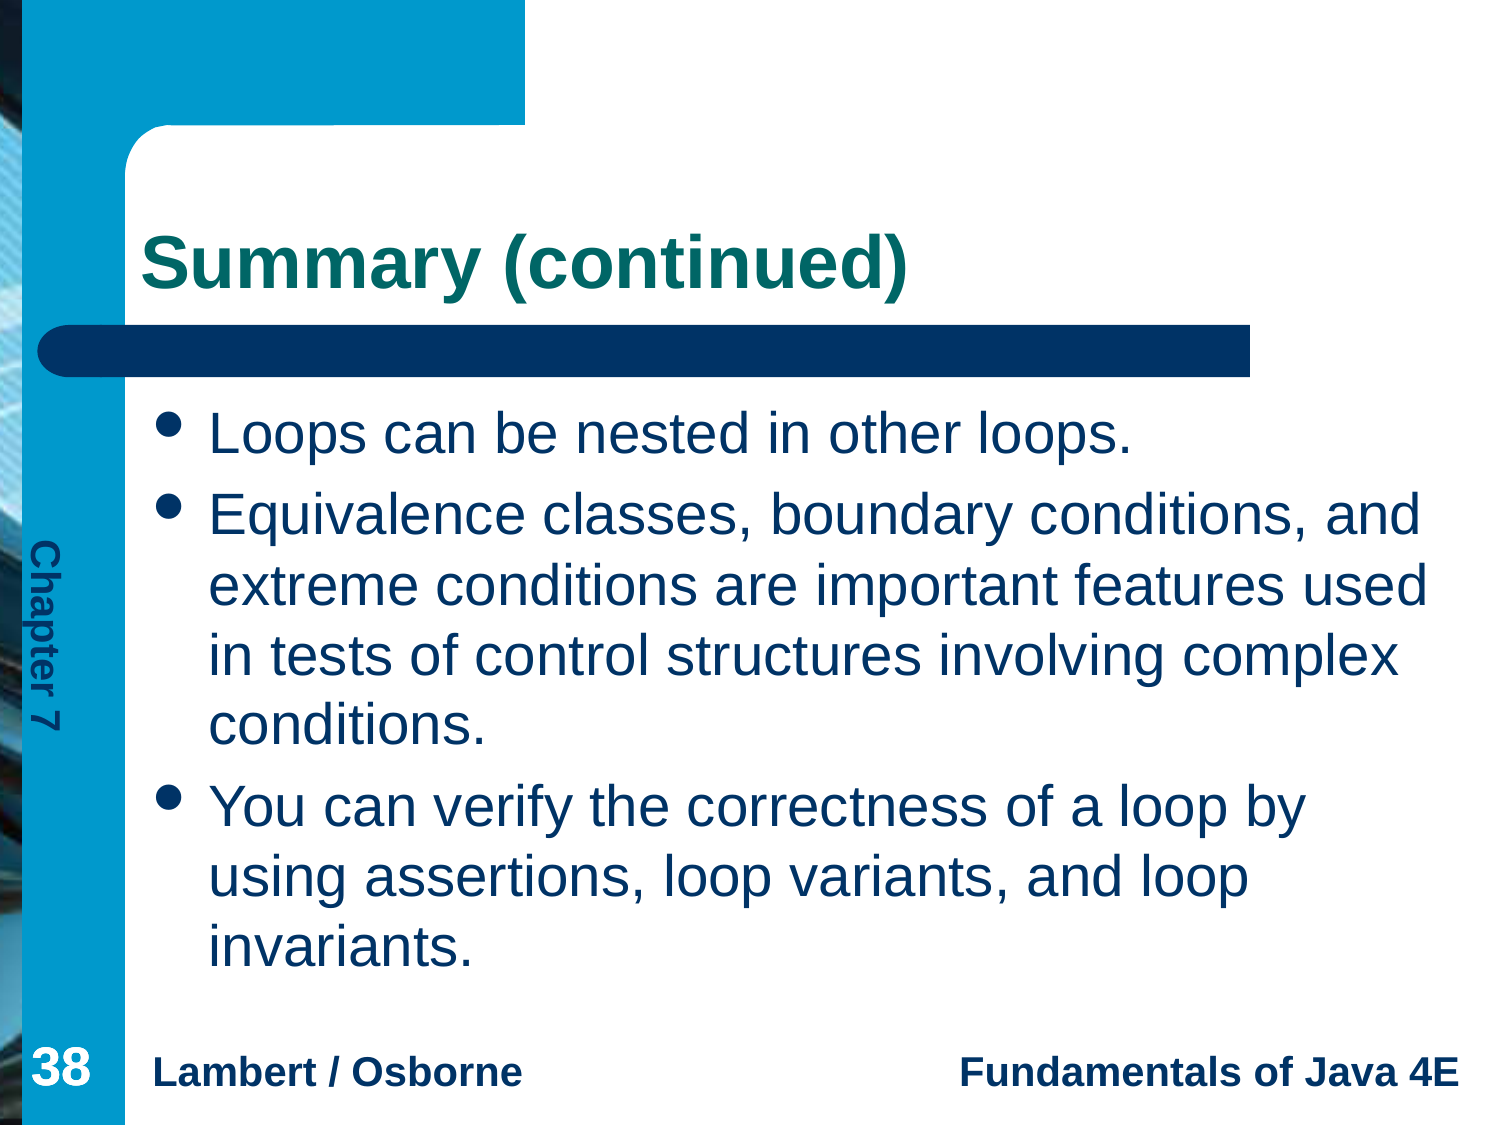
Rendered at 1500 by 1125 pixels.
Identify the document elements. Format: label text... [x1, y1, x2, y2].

text_box 38 [13, 1023, 111, 1105]
picture [0, 0, 22, 1125]
list Loops can be nested in other loops. Equivalence classes, boundary conditions, and extreme conditions are important features used in tests of control structures involving complex conditions. You can verify the correctness of a loop by using assertions, loop variants, and loop invariants. [137, 387, 1451, 999]
title Summary (continued) [124, 124, 1426, 313]
